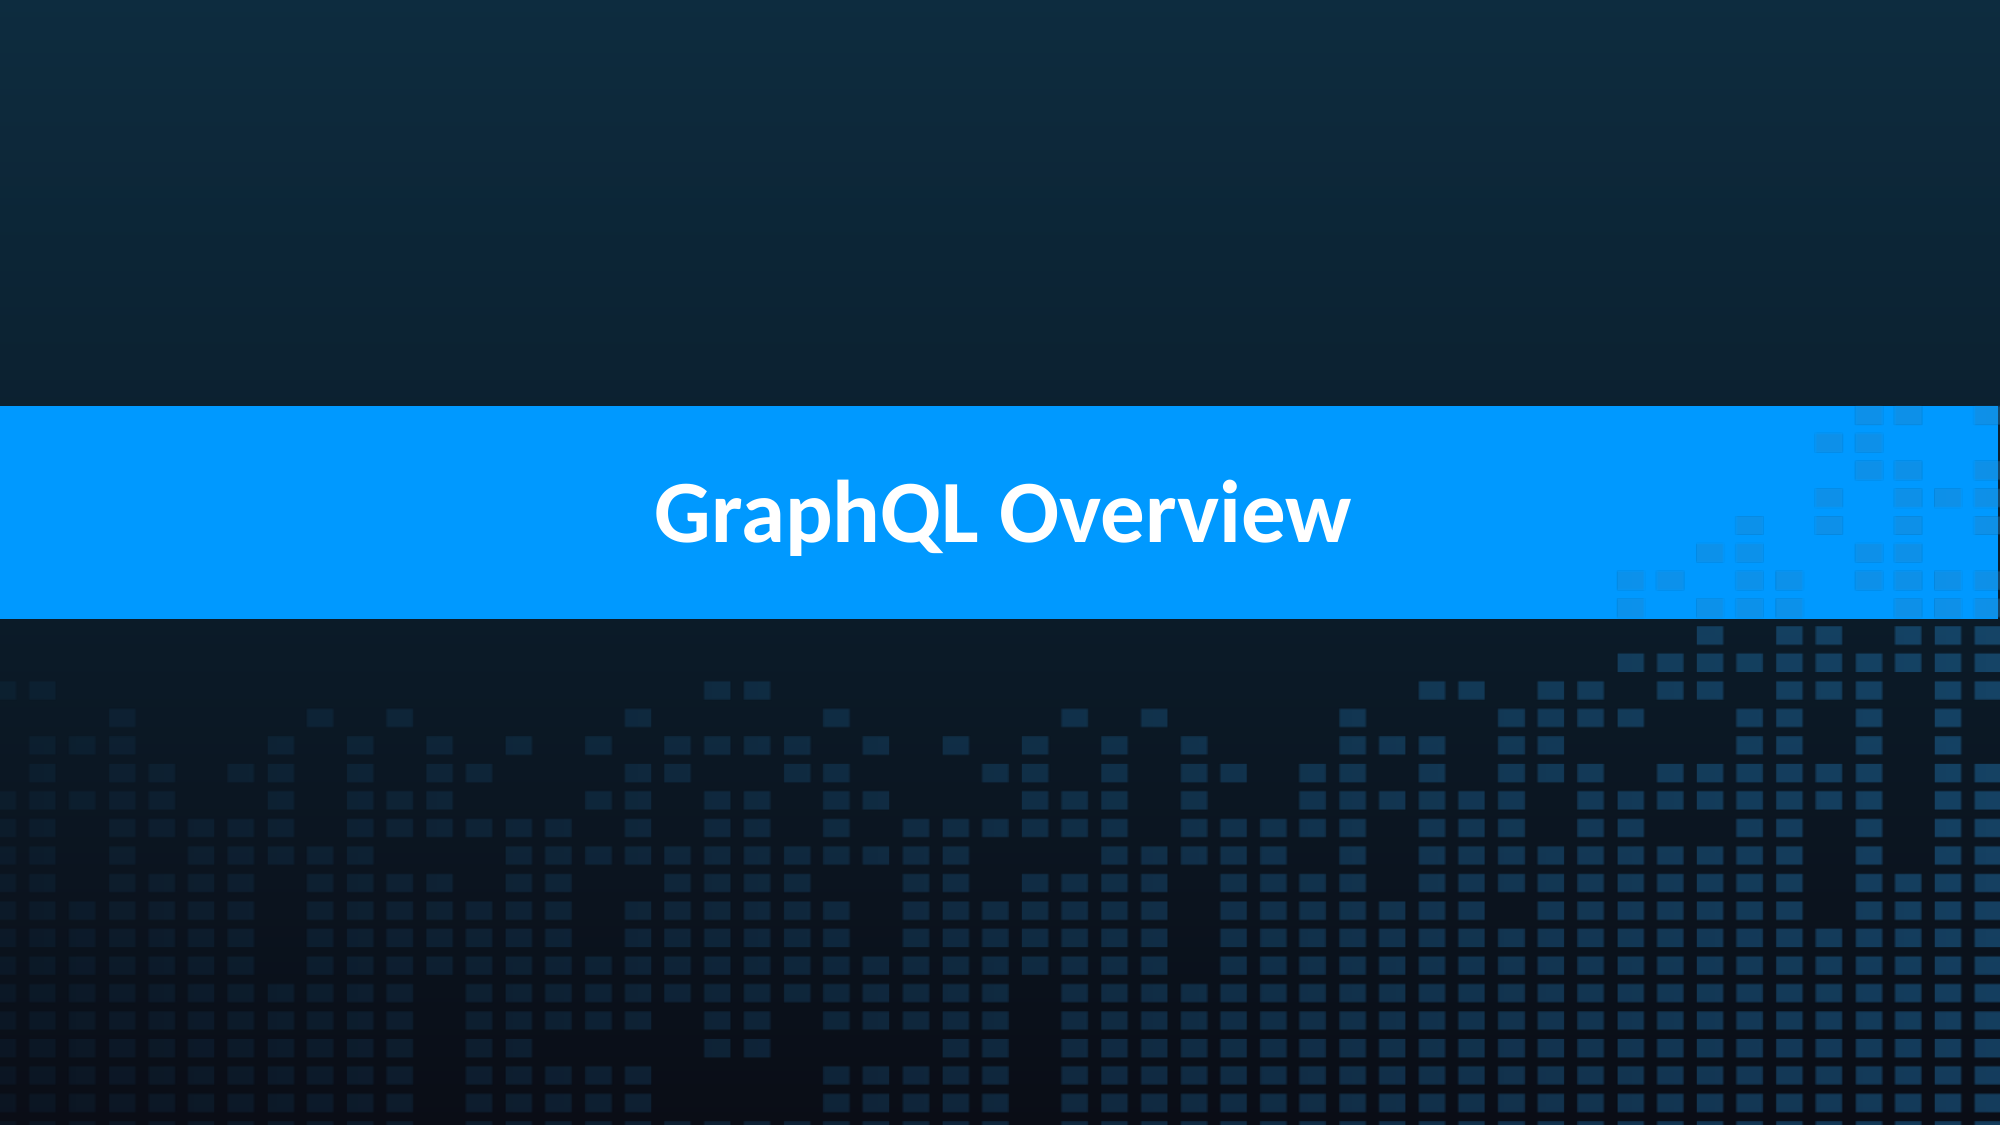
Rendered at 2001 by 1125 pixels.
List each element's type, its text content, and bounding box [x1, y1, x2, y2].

picture [0, 225, 2000, 1125]
list GraphQL Overview [5, 445, 2000, 569]
